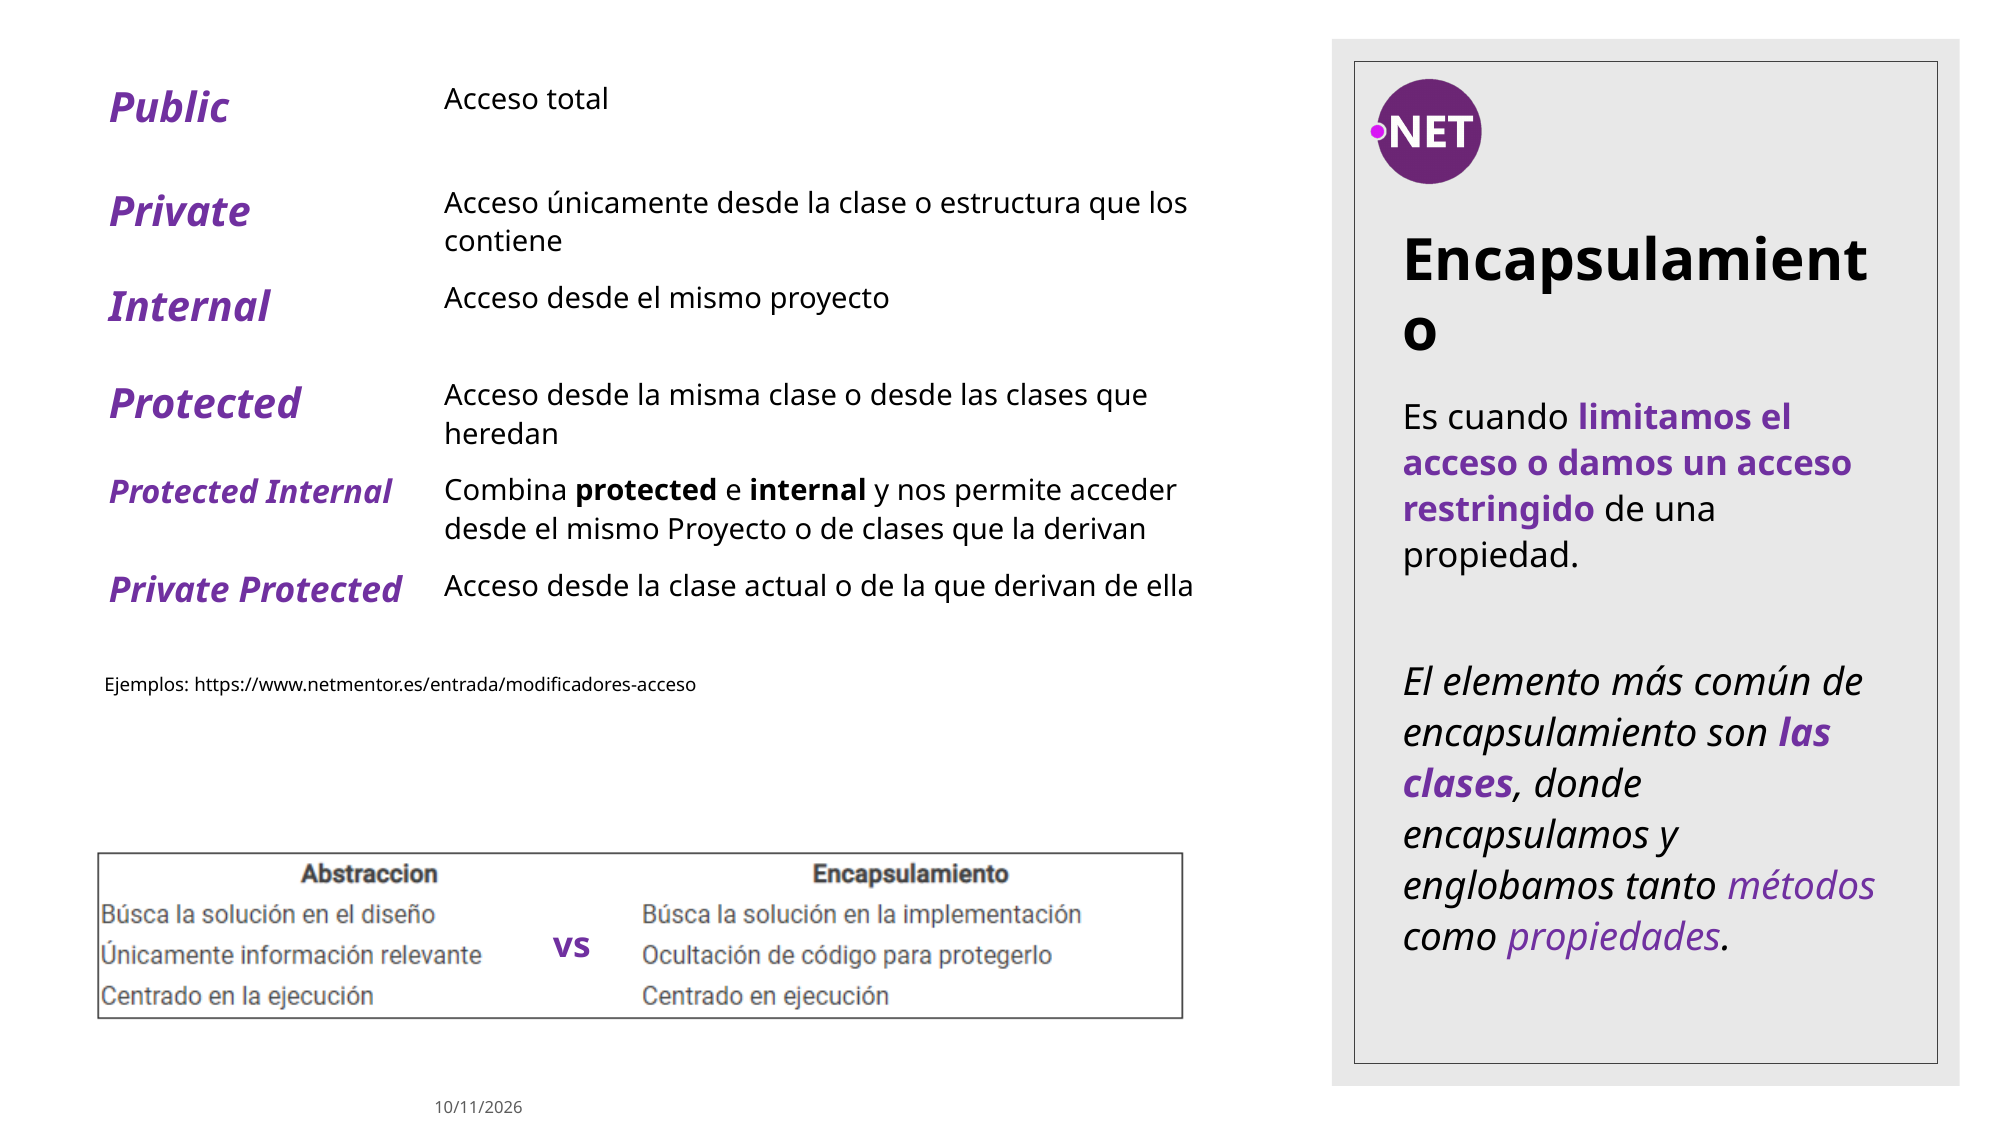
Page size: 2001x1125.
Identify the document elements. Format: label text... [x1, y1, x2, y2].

text_box Acceso únicamente desde la clase o estructura que los contiene [429, 172, 1219, 267]
text_box Private [93, 171, 430, 267]
picture [1325, 64, 1527, 199]
text_box Protected Internal [93, 459, 430, 554]
text_box Combina protected e internal y nos permite acceder desde el mismo Proyecto o de clases que la derivan [429, 460, 1219, 554]
picture [93, 837, 1199, 1038]
text_box Acceso total [429, 69, 1219, 163]
text_box Public [93, 67, 430, 163]
text_box Acceso desde el mismo proyecto [429, 268, 1219, 363]
title Encapsulamiento [1387, 99, 1907, 370]
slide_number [63, 1067, 538, 1125]
text_box Protected [93, 364, 430, 459]
text_box Private Protected [93, 554, 430, 650]
text_box Internal [93, 267, 430, 363]
text_box Acceso desde la misma clase o desde las clases que heredan [429, 365, 1219, 460]
list Es cuando limitamos el acceso o damos un acceso restringido de una propiedad. El elemento más común de encapsulamiento son las clases, donde encapsulamos y englobamos tanto métodos como propiedades. [1387, 383, 1907, 975]
text_box Ejemplos: https://www.netmentor.es/entrada/modificadores-acceso [89, 665, 769, 703]
text_box Acceso desde la clase actual o de la que derivan de ella [429, 556, 1219, 650]
